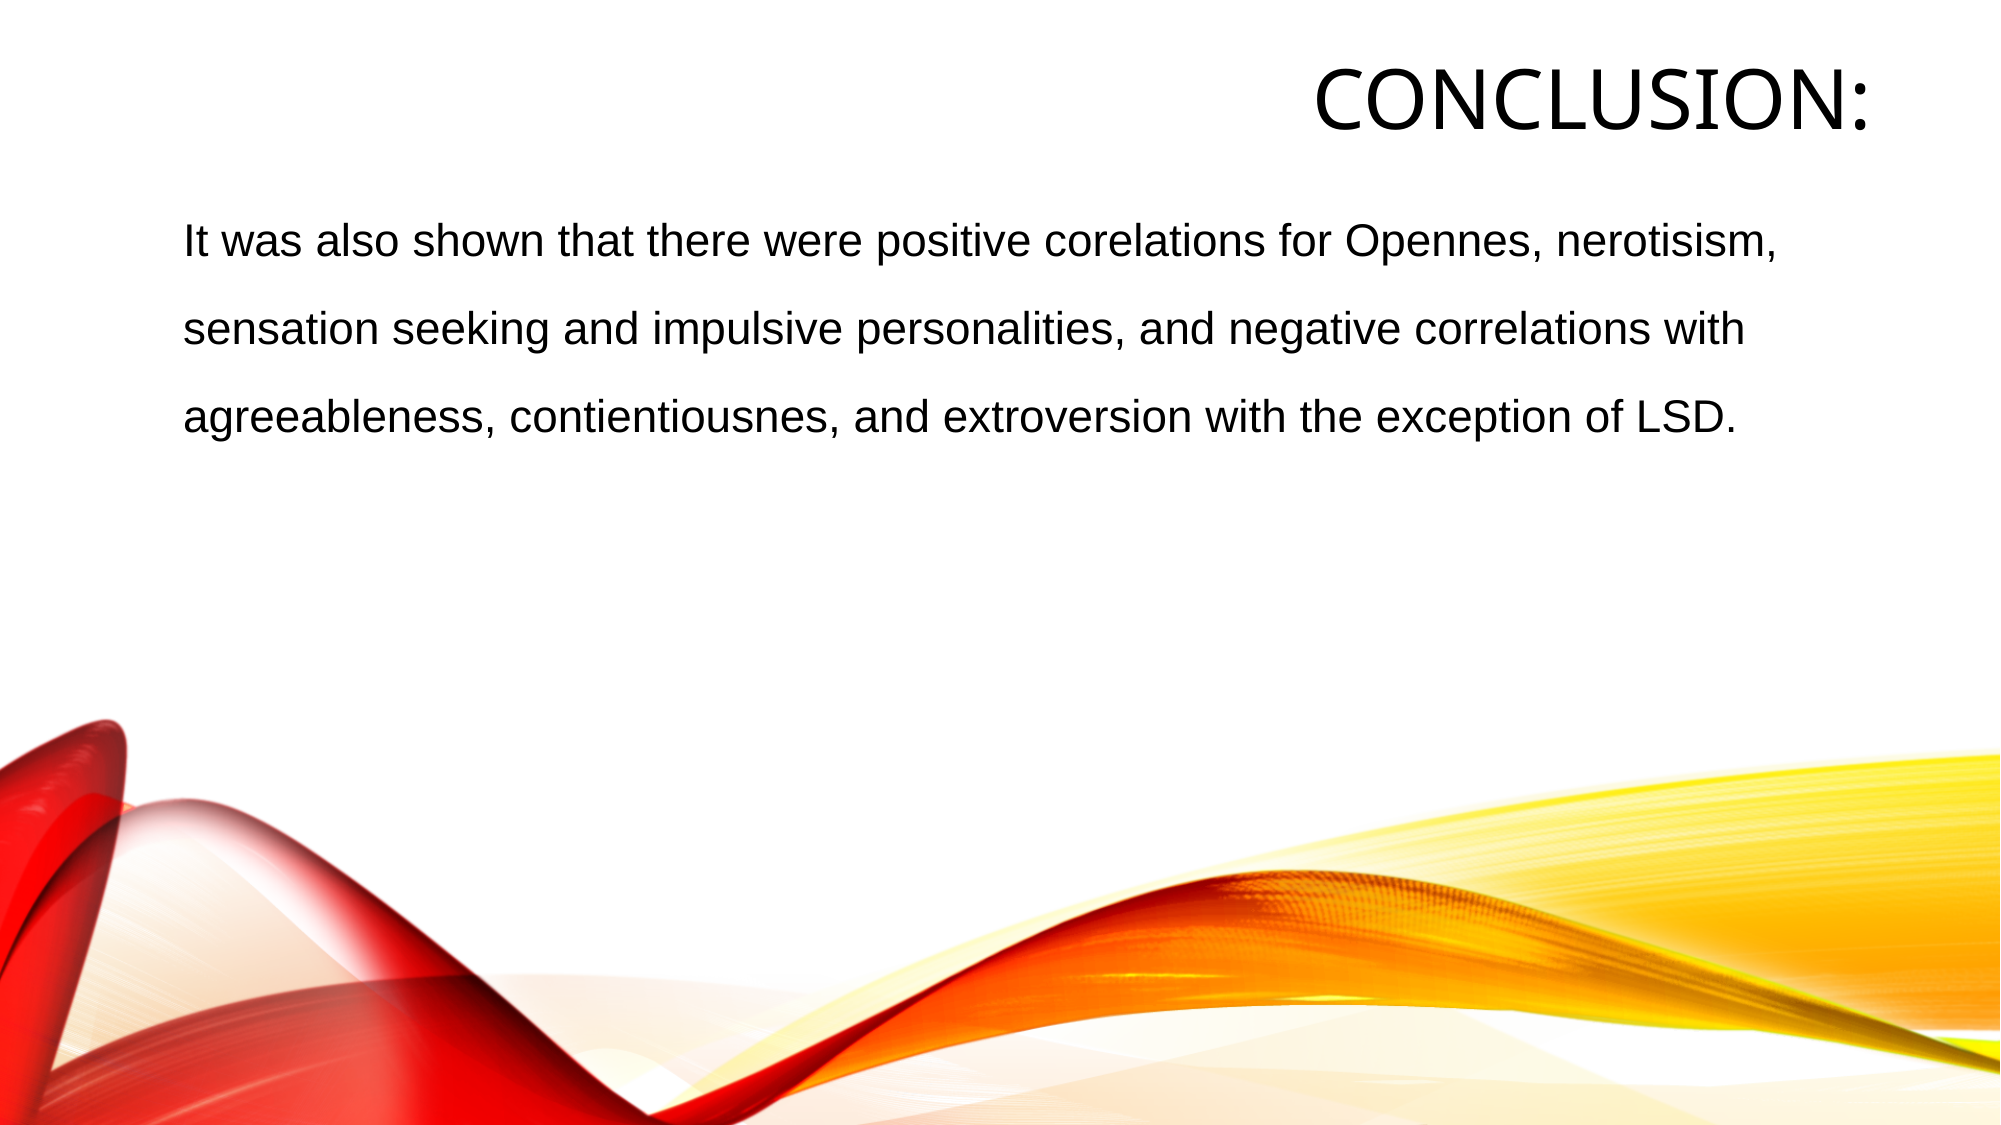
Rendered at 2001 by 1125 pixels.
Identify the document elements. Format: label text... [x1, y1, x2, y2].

picture [0, 717, 2000, 1125]
title Conclusion: [112, 0, 1888, 155]
list It was also shown that there were positive corelations for Opennes, nerotisism, sensation seeking and impulsive personalities, and negative correlations with agreeableness, contientiousnes, and extroversion with the exception of LSD. [168, 170, 1889, 793]
